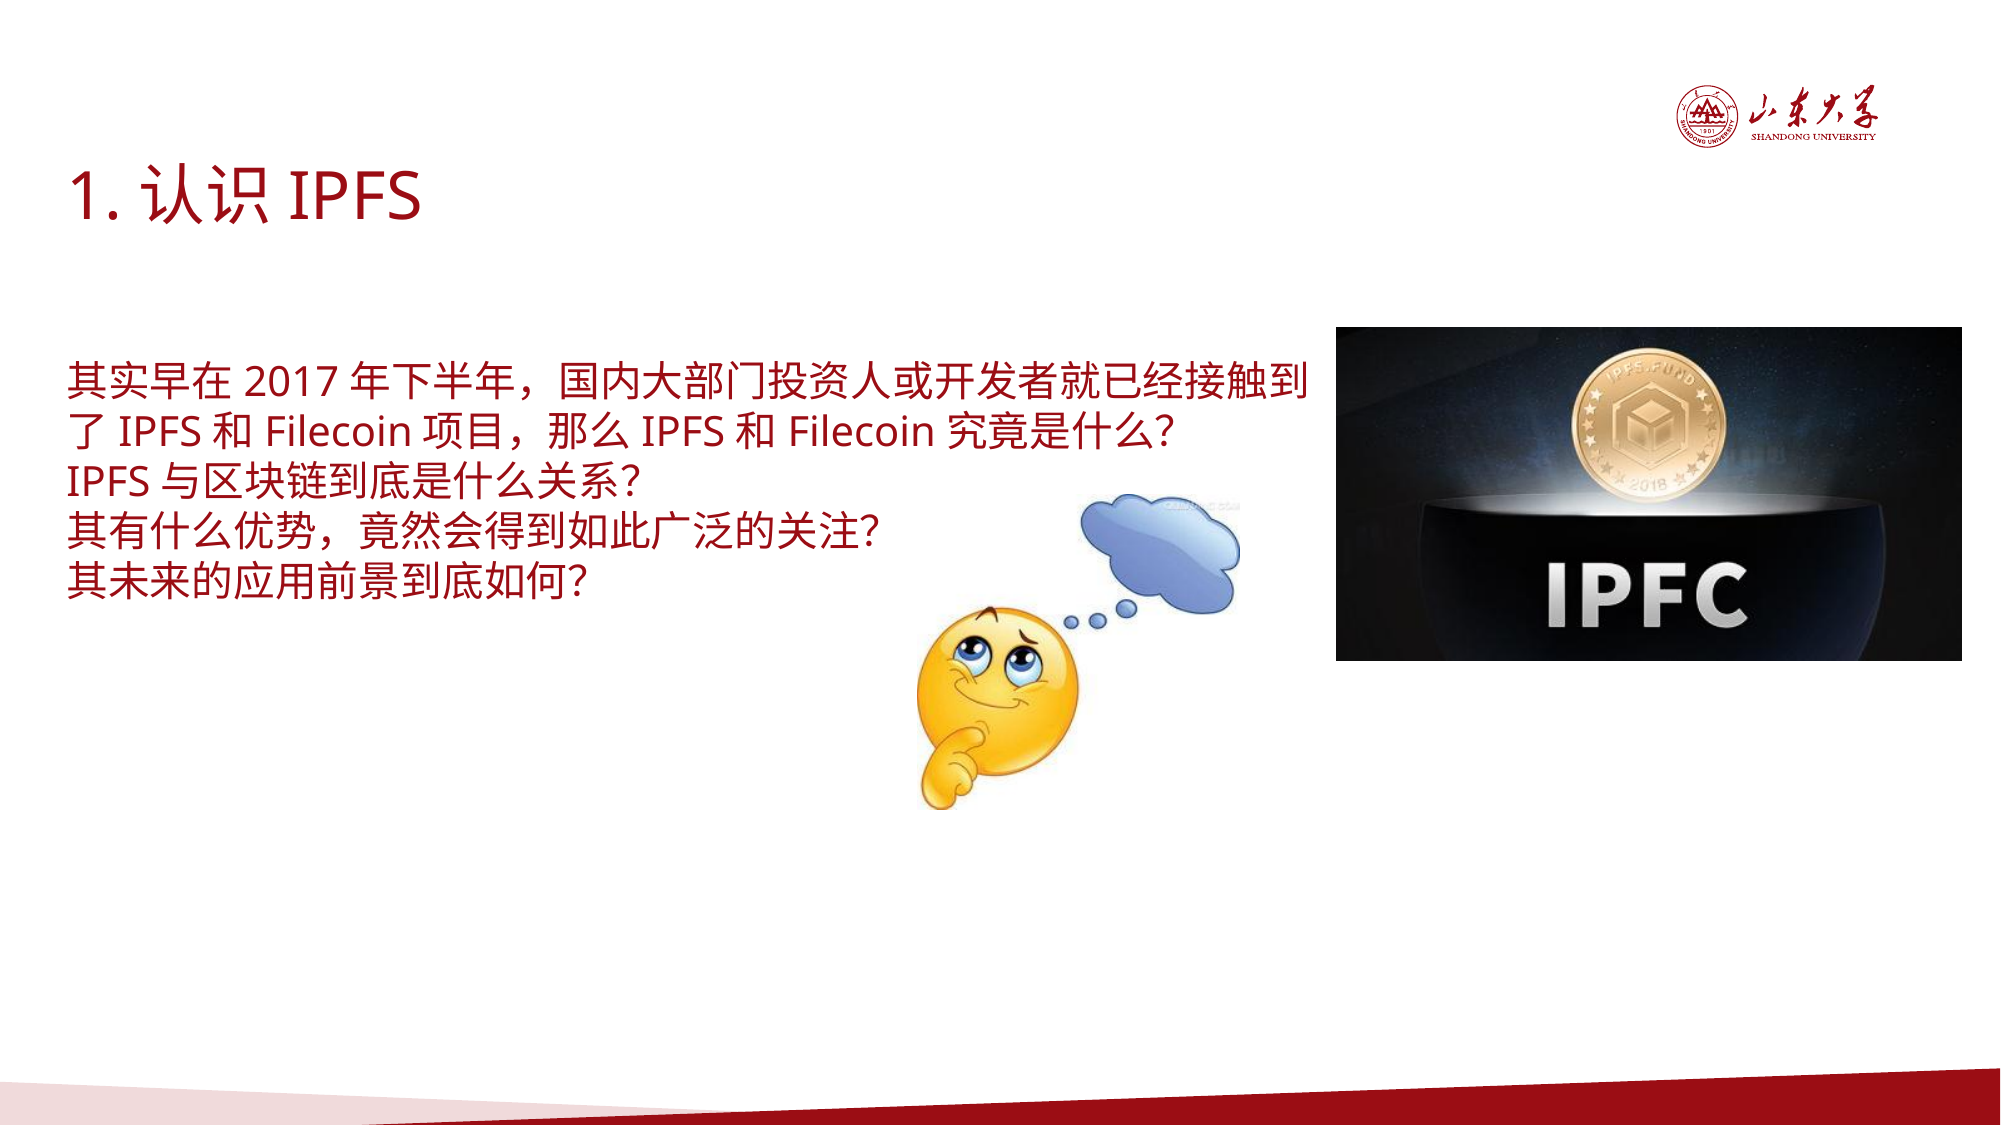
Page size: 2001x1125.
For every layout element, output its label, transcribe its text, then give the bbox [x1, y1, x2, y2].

picture [1336, 327, 1962, 661]
text_box 其实早在2017年下半年，国内大部门投资人或开发者就已经接触到了IPFS和Filecoin项目，那么IPFS和Filecoin究竟是什么？ IPFS与区块链到底是什么关系？ 其有什么优势，竟然会得到如此广泛的关注？ 其未来的应用前景到底如何？ [51, 347, 1336, 613]
text_box 1.认识IPFS [51, 145, 786, 241]
picture [917, 494, 1240, 810]
